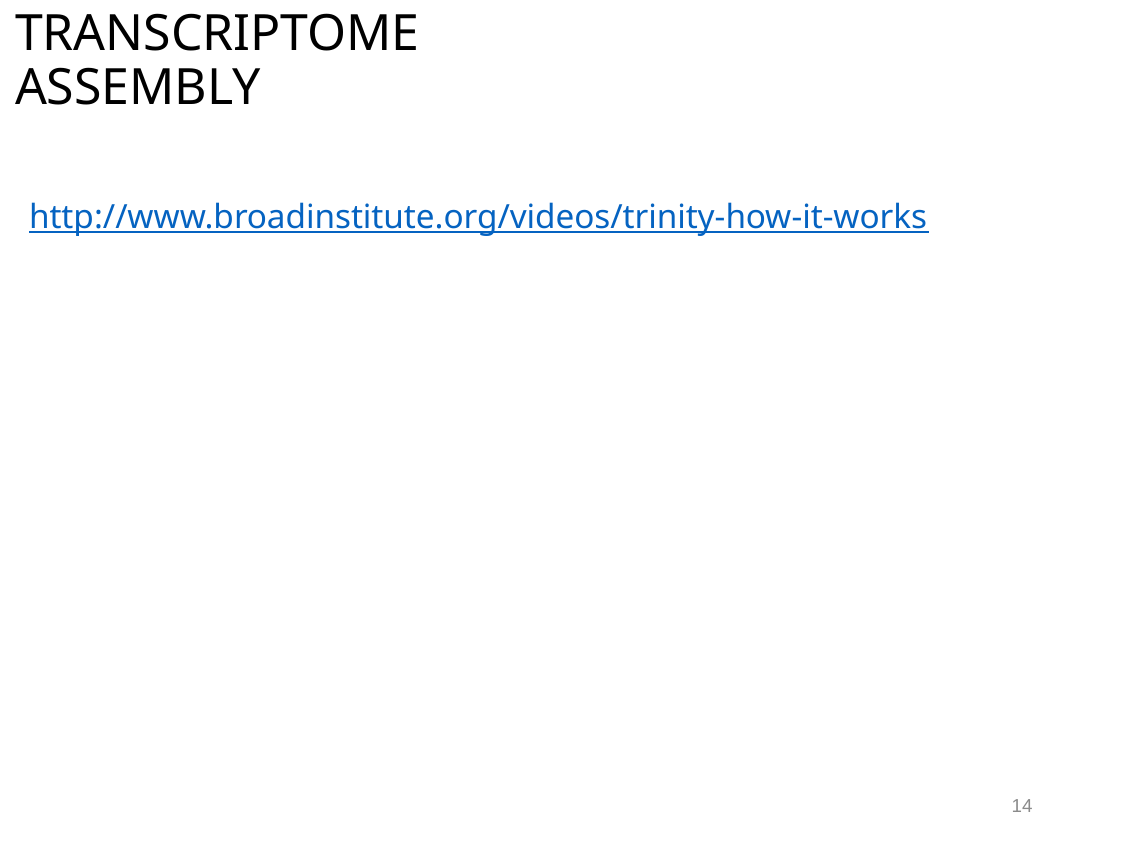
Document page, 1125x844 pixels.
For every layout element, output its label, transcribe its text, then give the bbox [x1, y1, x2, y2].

text_box http://www.broadinstitute.org/videos/trinity-how-it-works [14, 187, 944, 293]
slide_number 14 [794, 782, 1048, 827]
title Transcriptome Assembly [0, 0, 1113, 150]
